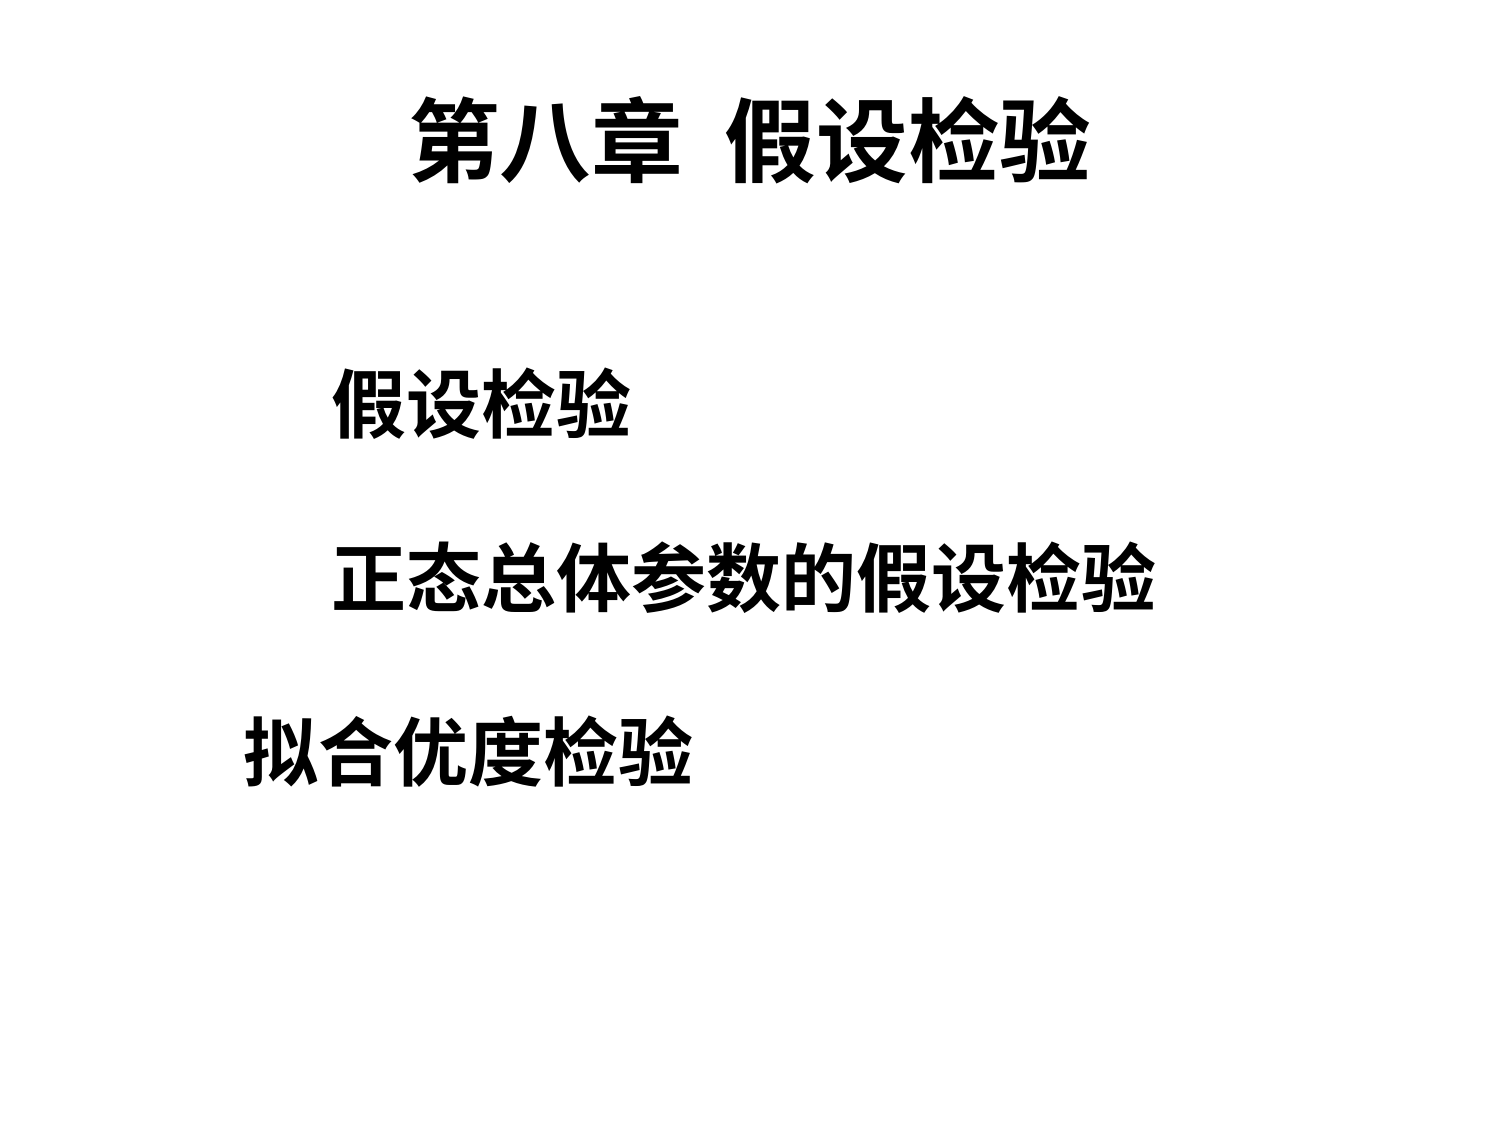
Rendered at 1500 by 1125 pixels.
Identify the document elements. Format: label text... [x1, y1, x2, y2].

title 第八章 假设检验 [75, 45, 1425, 233]
list 假设检验 正态总体参数的假设检验 拟合优度检验 [75, 262, 1425, 1005]
